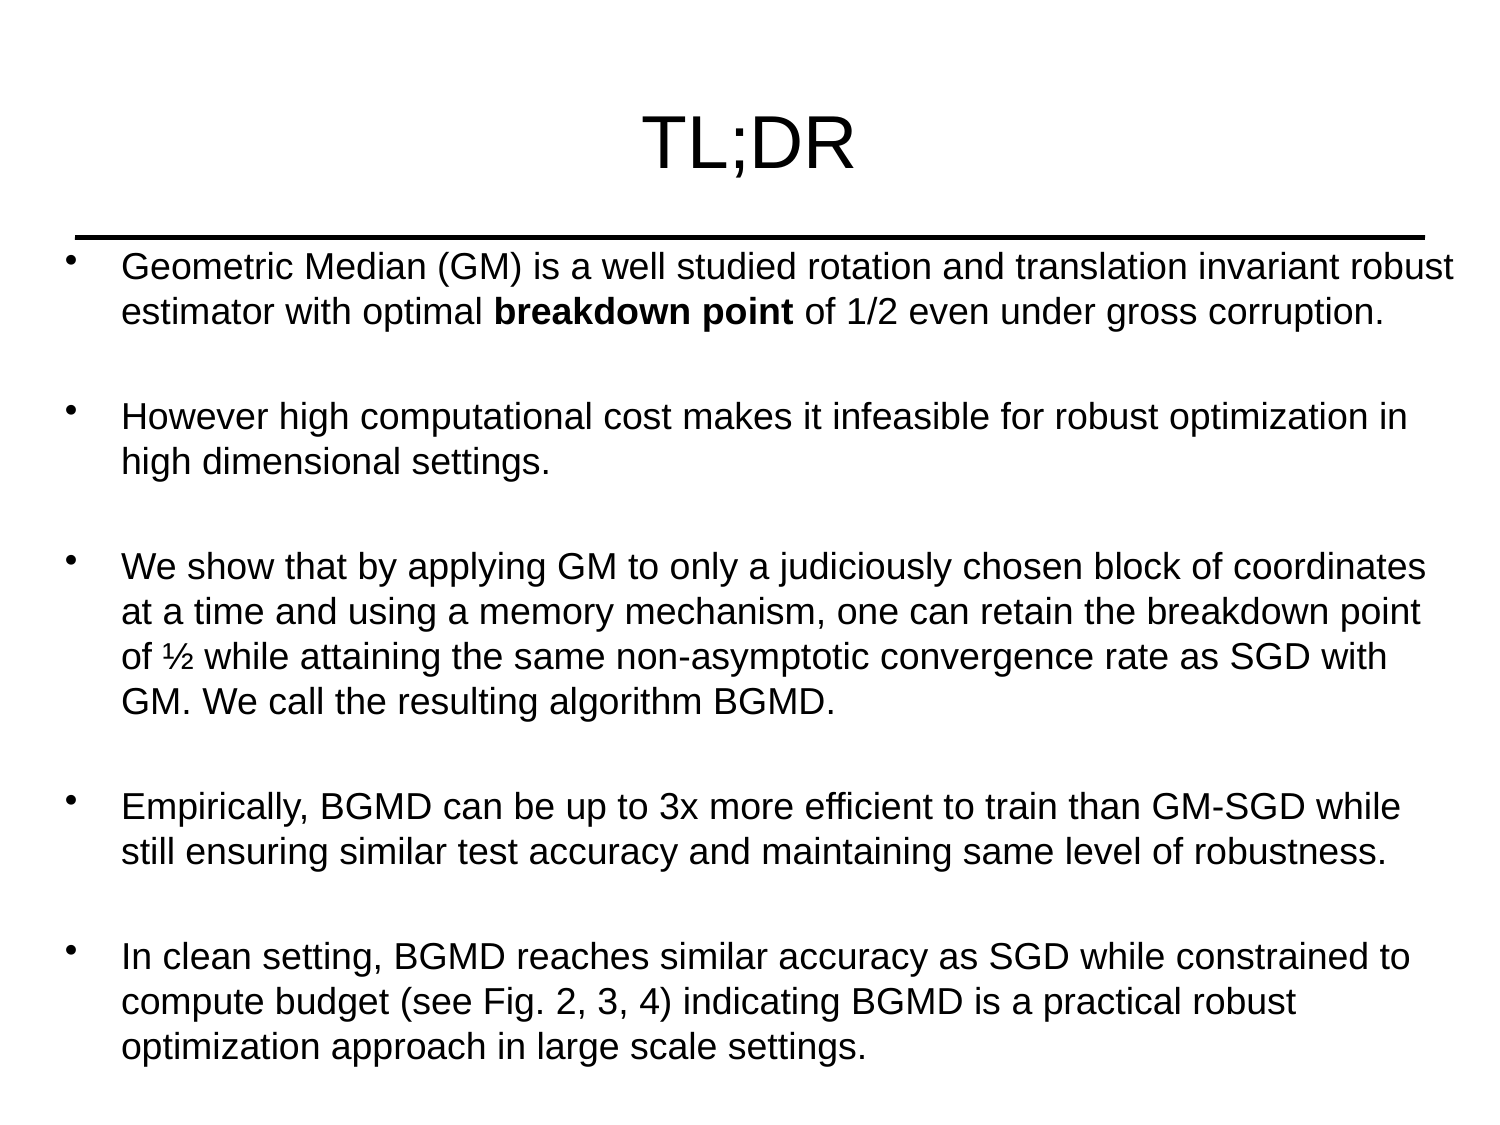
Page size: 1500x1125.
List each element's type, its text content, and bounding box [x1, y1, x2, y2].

list Geometric Median (GM) is a well studied rotation and translation invariant robust estimator with optimal breakdown point of 1/2 even under gross corruption. However high computational cost makes it infeasible for robust optimization in high dimensional settings. We show that by applying GM to only a judiciously chosen block of coordinates at a time and using a memory mechanism, one can retain the breakdown point of ½ while attaining the same non-asymptotic convergence rate as SGD with GM. We call the resulting algorithm BGMD. Empirically, BGMD can be up to 3x more efficient to train than GM-SGD while still ensuring similar test accuracy and maintaining same level of robustness. In clean setting, BGMD reaches similar accuracy as SGD while constrained to compute budget (see Fig. 2, 3, 4) indicating BGMD is a practical robust optimization approach in large scale settings. [50, 234, 1475, 1113]
title TL;DR [75, 45, 1425, 233]
